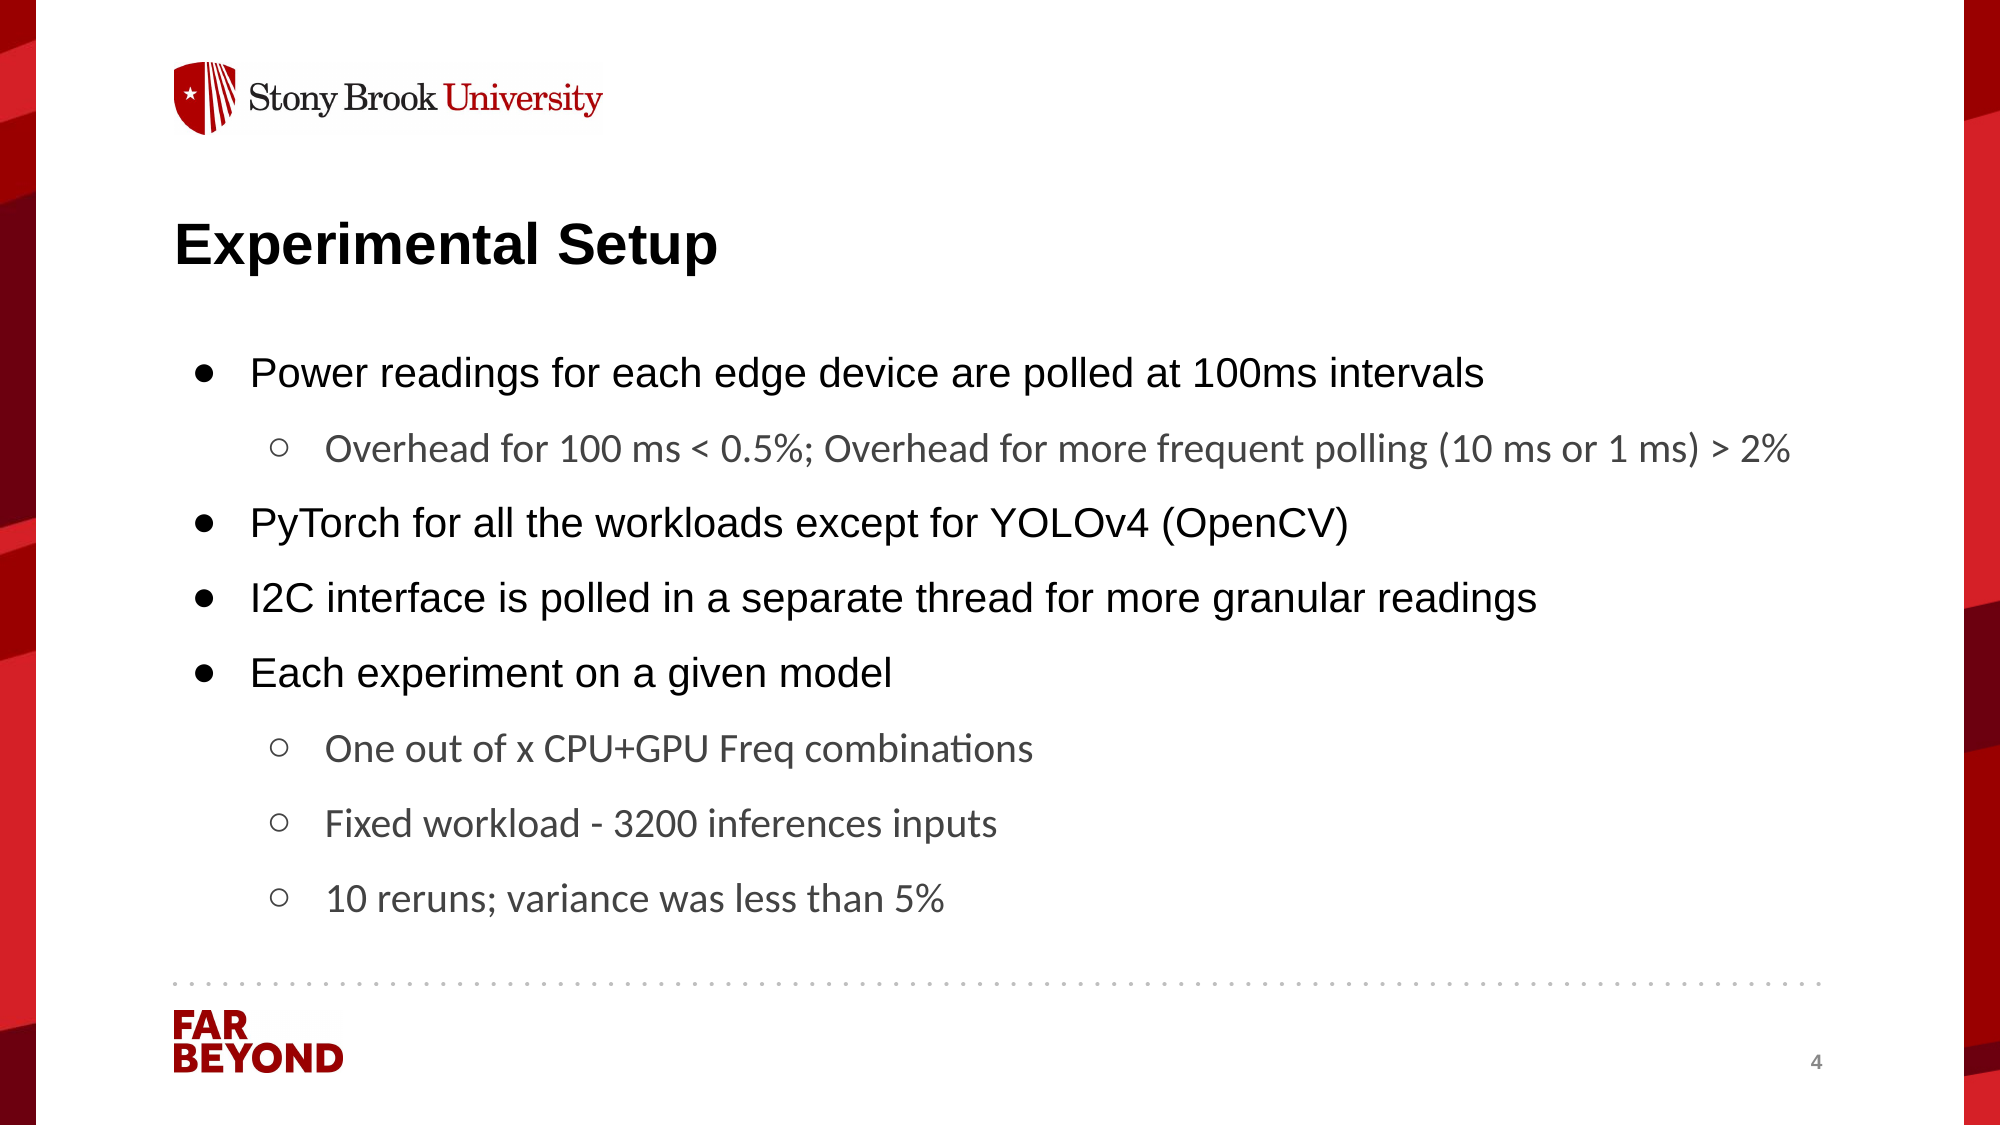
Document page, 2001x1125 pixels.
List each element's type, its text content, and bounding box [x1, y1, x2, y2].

title Experimental Setup [174, 224, 1825, 322]
list Power readings for each edge device are polled at 100ms intervals Overhead for 100 ms < 0.5%; Overhead for more frequent polling (10 ms or 1 ms) > 2% PyTorch for all the workloads except for YOLOv4 (OpenCV) I2C interface is polled in a separate thread for more granular readings Each experiment on a given model One out of x CPU+GPU Freq combinations Fixed workload - 3200 inferences inputs 10 reruns; variance was less than 5% [174, 322, 1825, 861]
slide_number ‹#› [1387, 1031, 1838, 1092]
picture [1964, 0, 2000, 1125]
picture [174, 1010, 343, 1073]
picture [174, 62, 603, 135]
picture [0, 0, 36, 1125]
